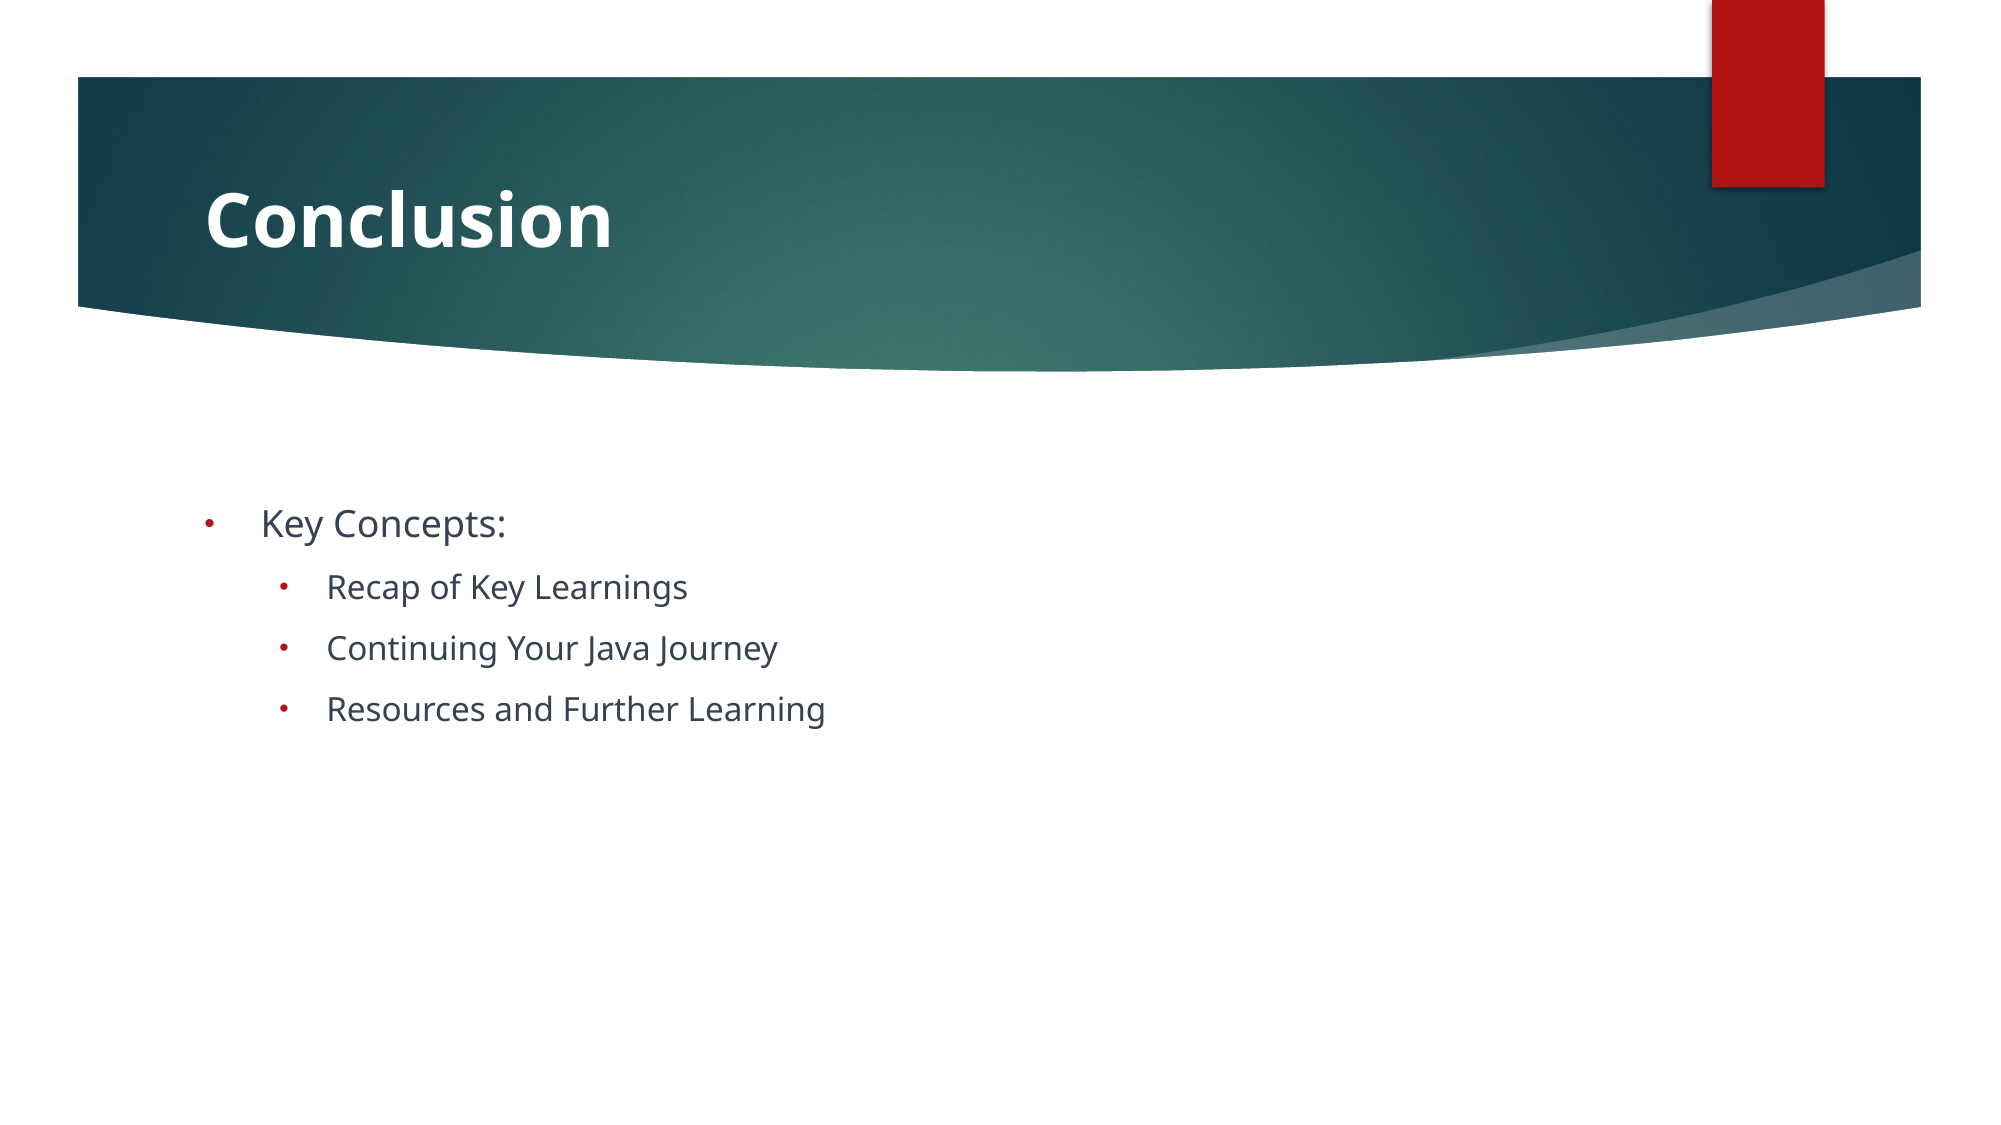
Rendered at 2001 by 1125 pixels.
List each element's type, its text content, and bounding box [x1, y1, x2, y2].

title Conclusion [189, 159, 1638, 276]
list Key Concepts: Recap of Key Learnings Continuing Your Java Journey Resources and Further Learning [189, 427, 1638, 988]
